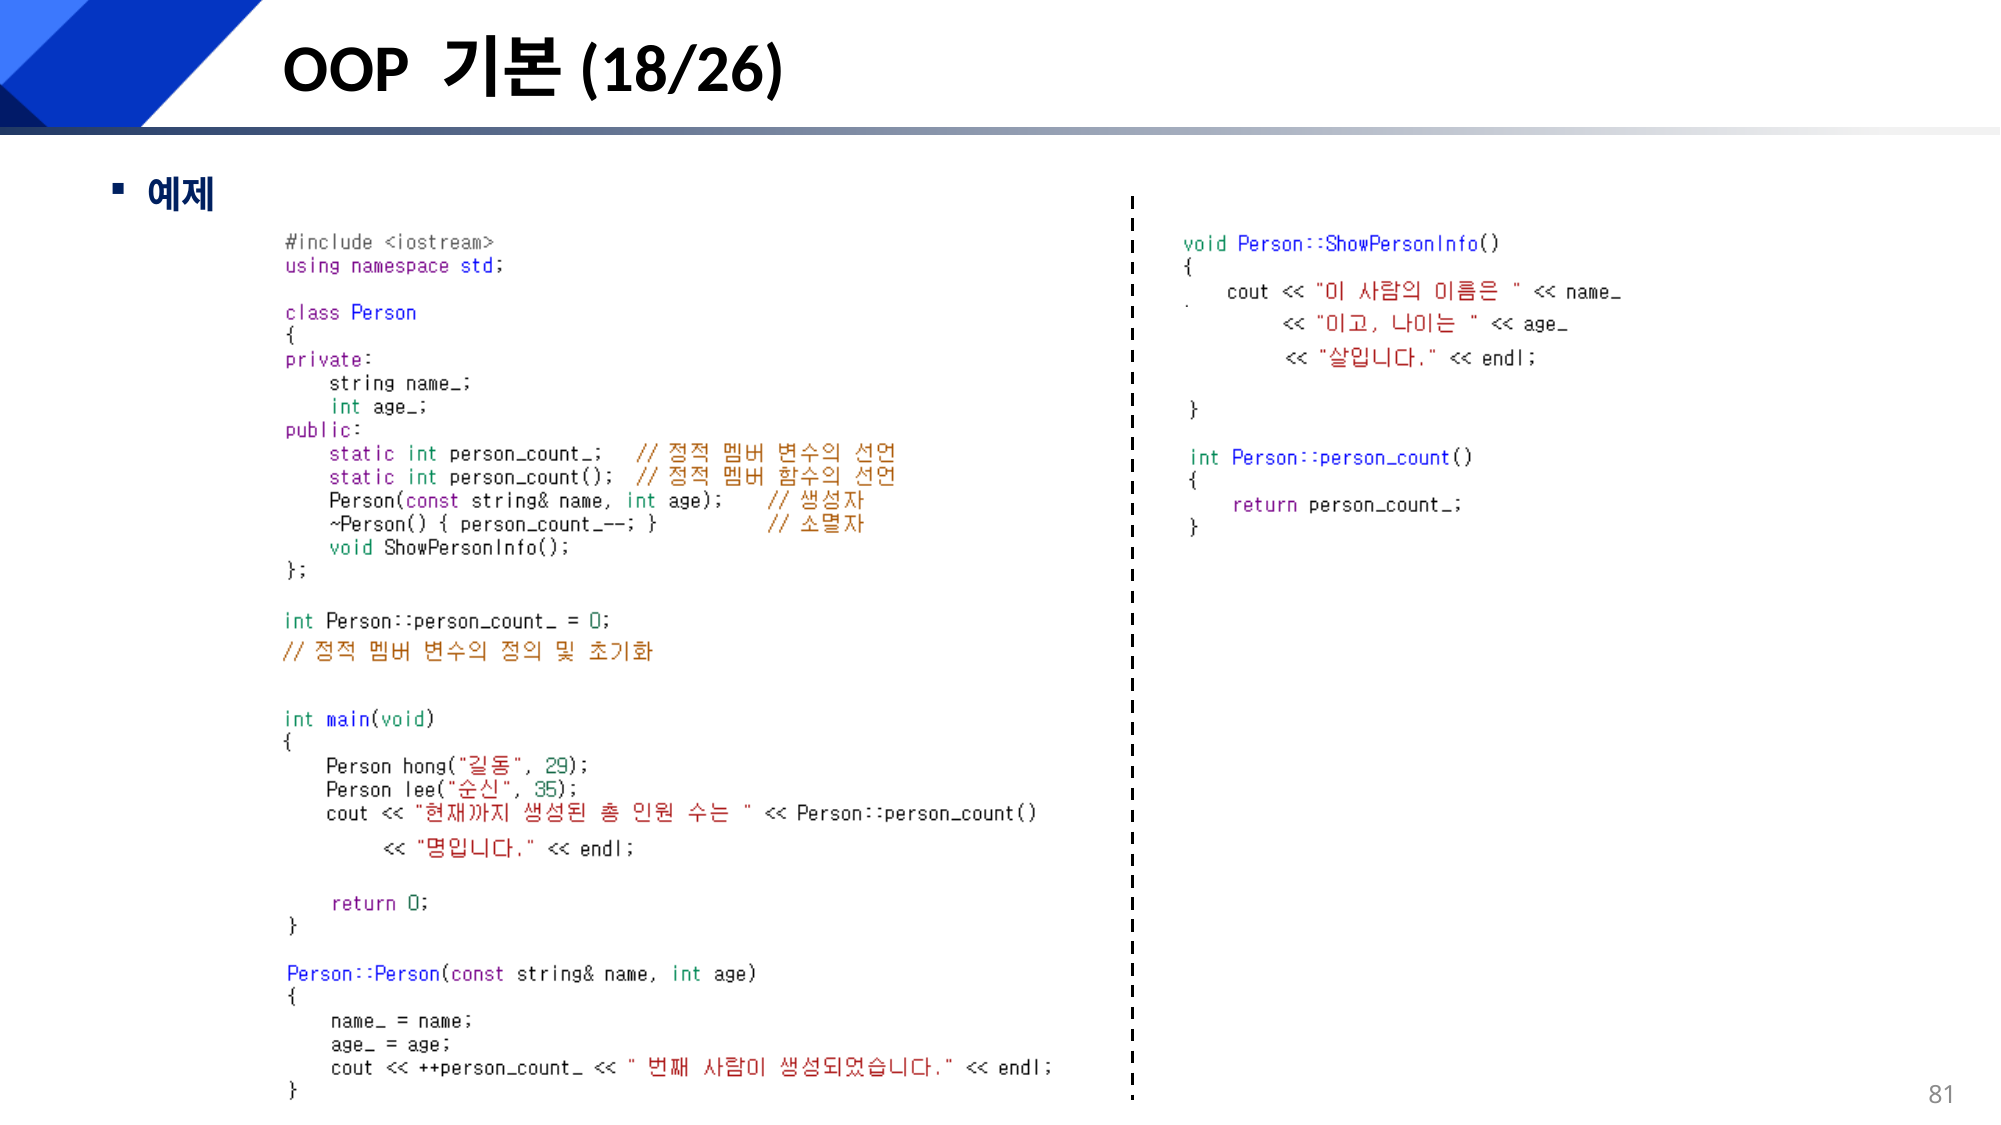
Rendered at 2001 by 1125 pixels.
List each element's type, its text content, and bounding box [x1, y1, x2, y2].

picture [281, 703, 1041, 866]
title OOP 기본(18/26) [225, 24, 1971, 116]
picture [1177, 229, 1627, 376]
list 예제 [94, 168, 1906, 928]
picture [0, 0, 264, 127]
slide_number 80 [1885, 1065, 2000, 1125]
picture [281, 884, 1064, 1111]
picture [1185, 396, 1480, 548]
picture [272, 606, 659, 671]
picture [281, 229, 903, 591]
